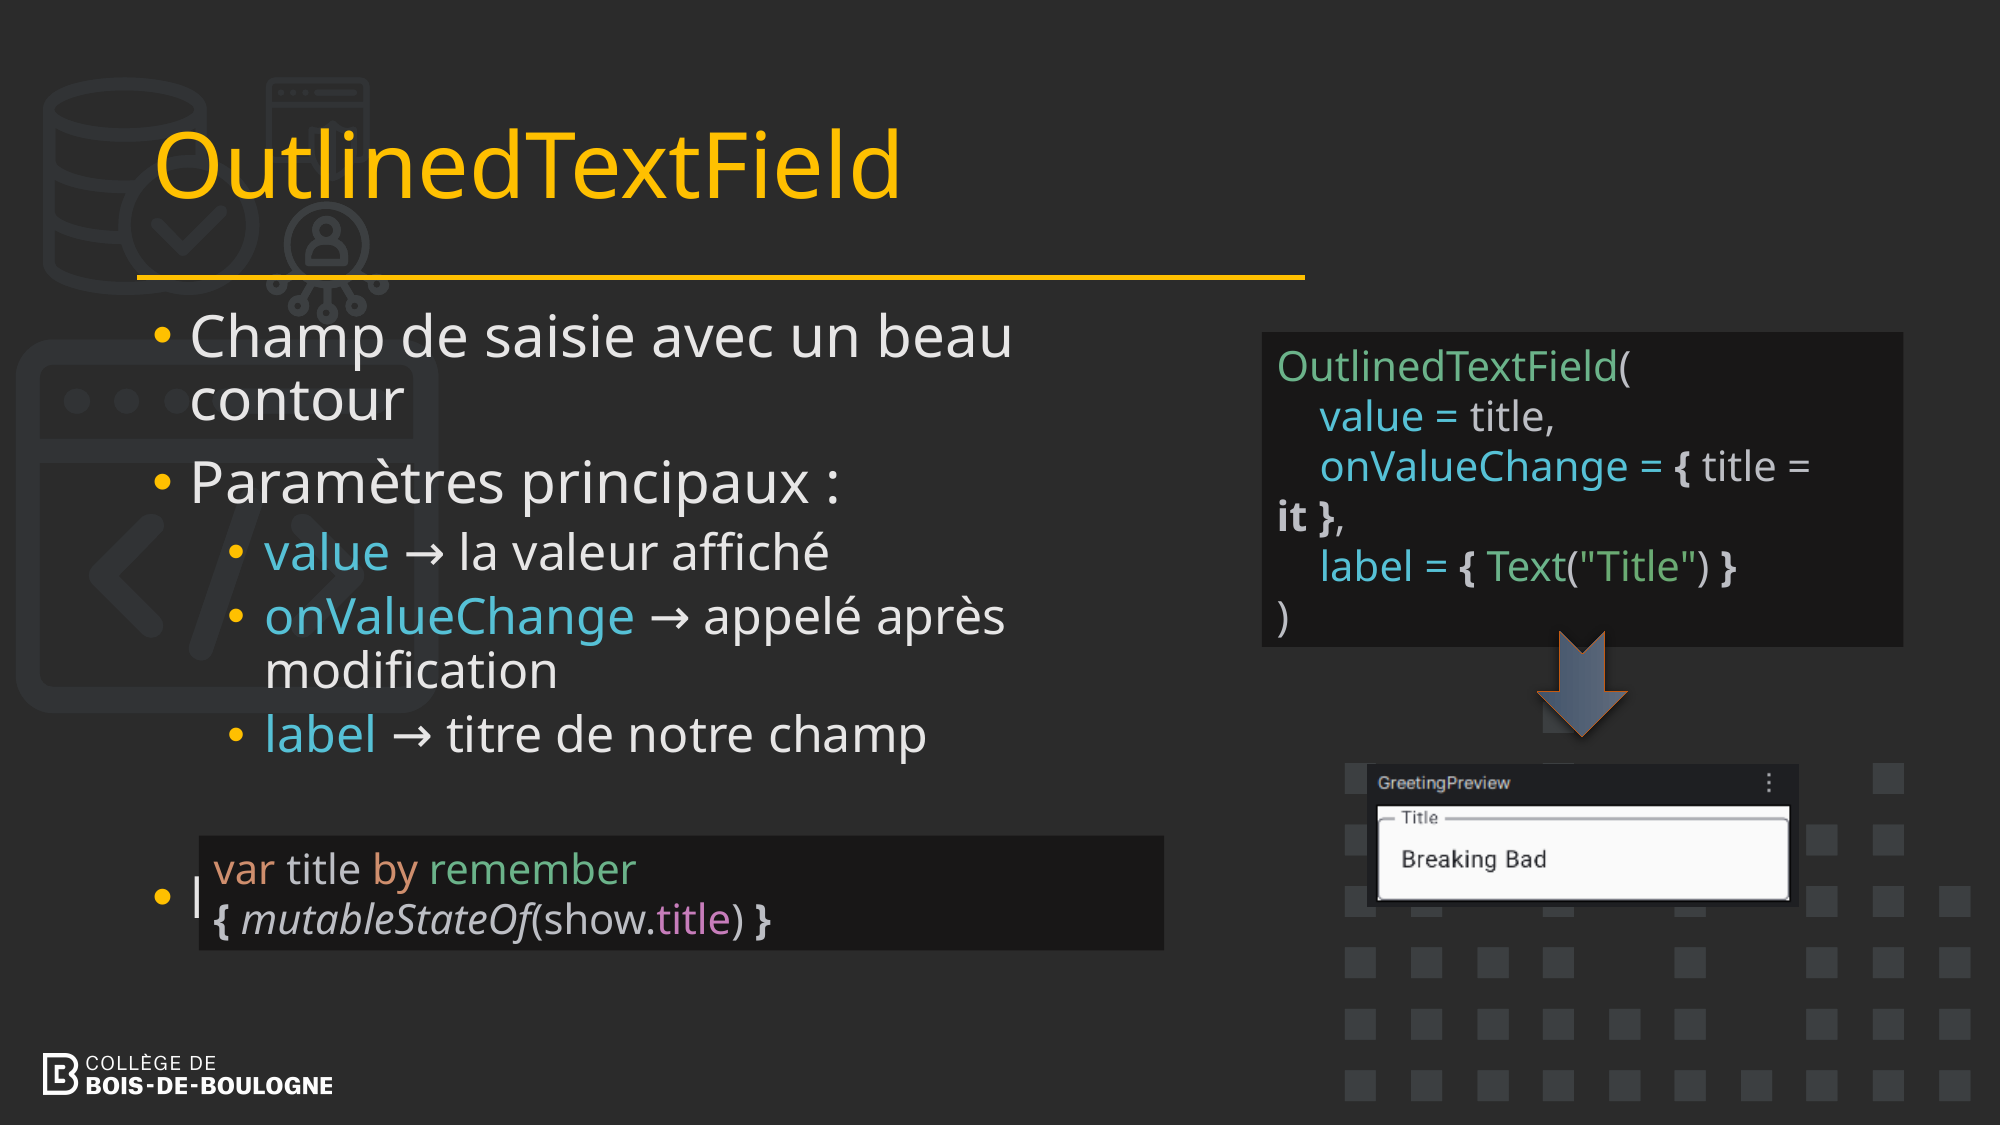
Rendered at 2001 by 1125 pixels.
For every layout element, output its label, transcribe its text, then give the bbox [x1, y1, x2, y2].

list Champ de saisie avec un beau contour Paramètres principaux : value → la valeur affiché onValueChange → appelé après modification label → titre de notre champ Doit être relié à un état! [137, 299, 1226, 1014]
picture [43, 1053, 332, 1095]
picture [1366, 764, 1799, 907]
title OutlinedTextField [137, 59, 1863, 278]
text_box OutlinedTextField( value = title, onValueChange = { title = it }, label = { Text("Title") } ) [1261, 332, 1904, 647]
text_box [1537, 631, 1628, 737]
text_box var title by remember { mutableStateOf(show.title) } [198, 835, 1165, 951]
